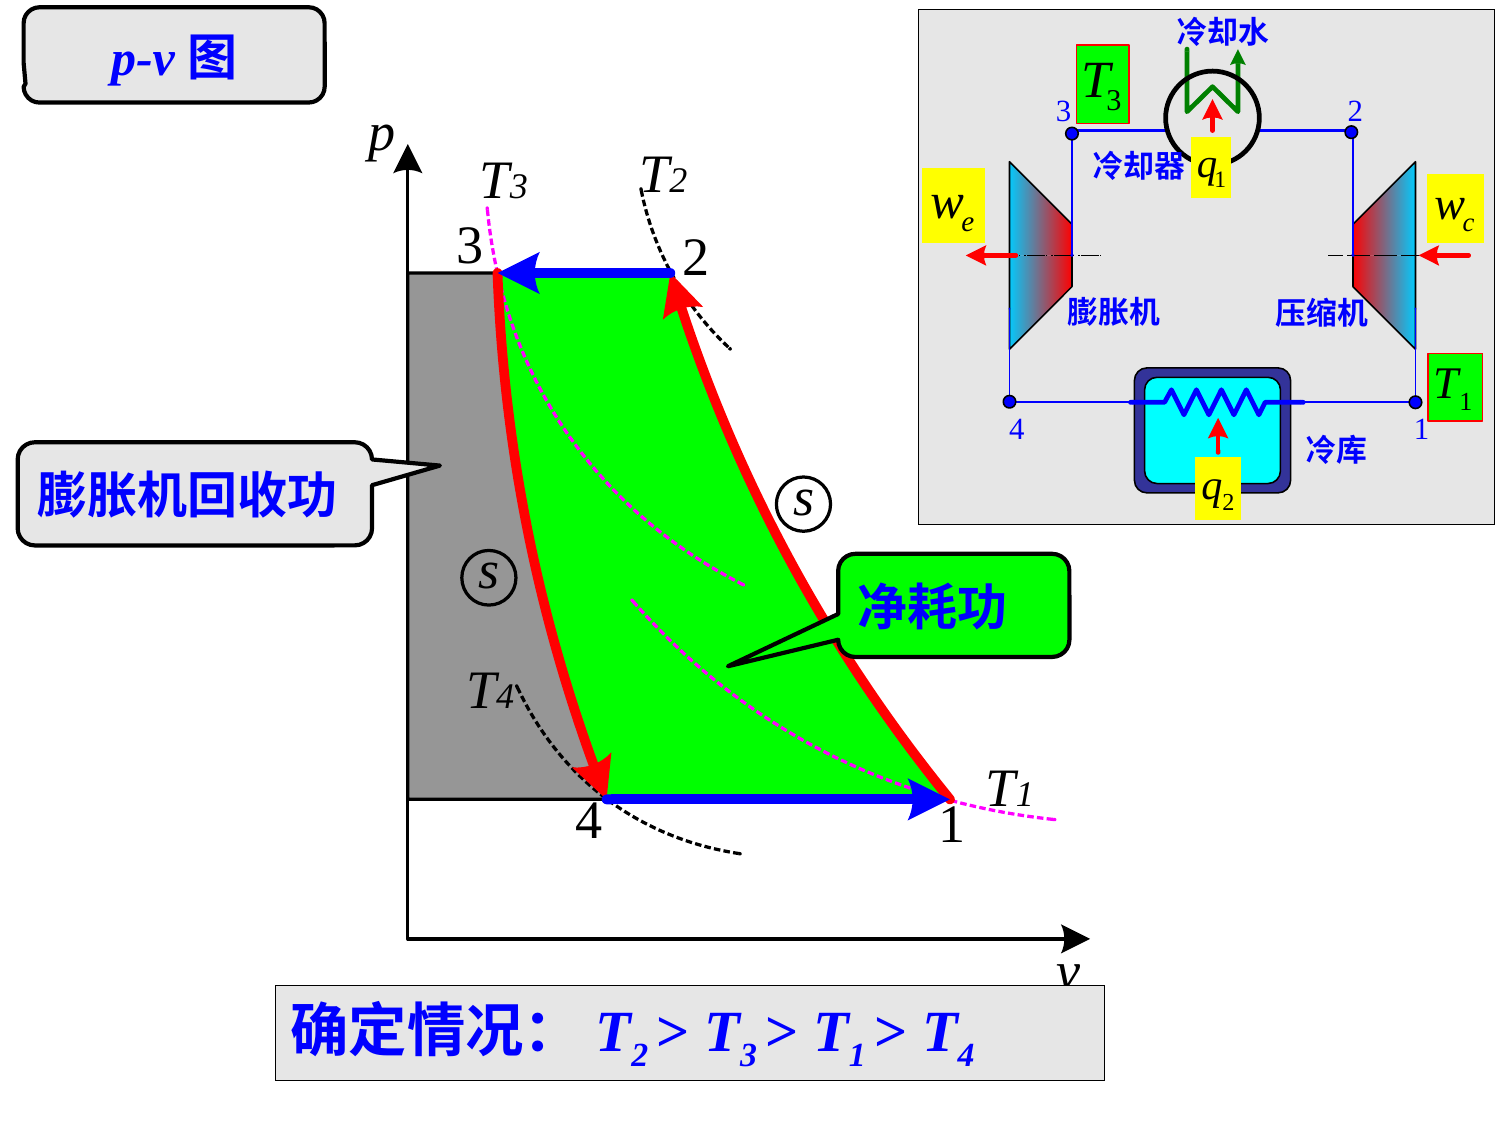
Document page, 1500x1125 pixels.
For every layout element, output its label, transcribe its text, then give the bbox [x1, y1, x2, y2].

text_box p-v图 [21, 5, 327, 105]
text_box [917, 9, 1495, 525]
text_box 确定情况：T2 > T3 > T1 > T4 [275, 985, 1105, 1081]
text_box 膨胀机回收功 [15, 440, 336, 548]
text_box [341, 84, 1129, 1024]
